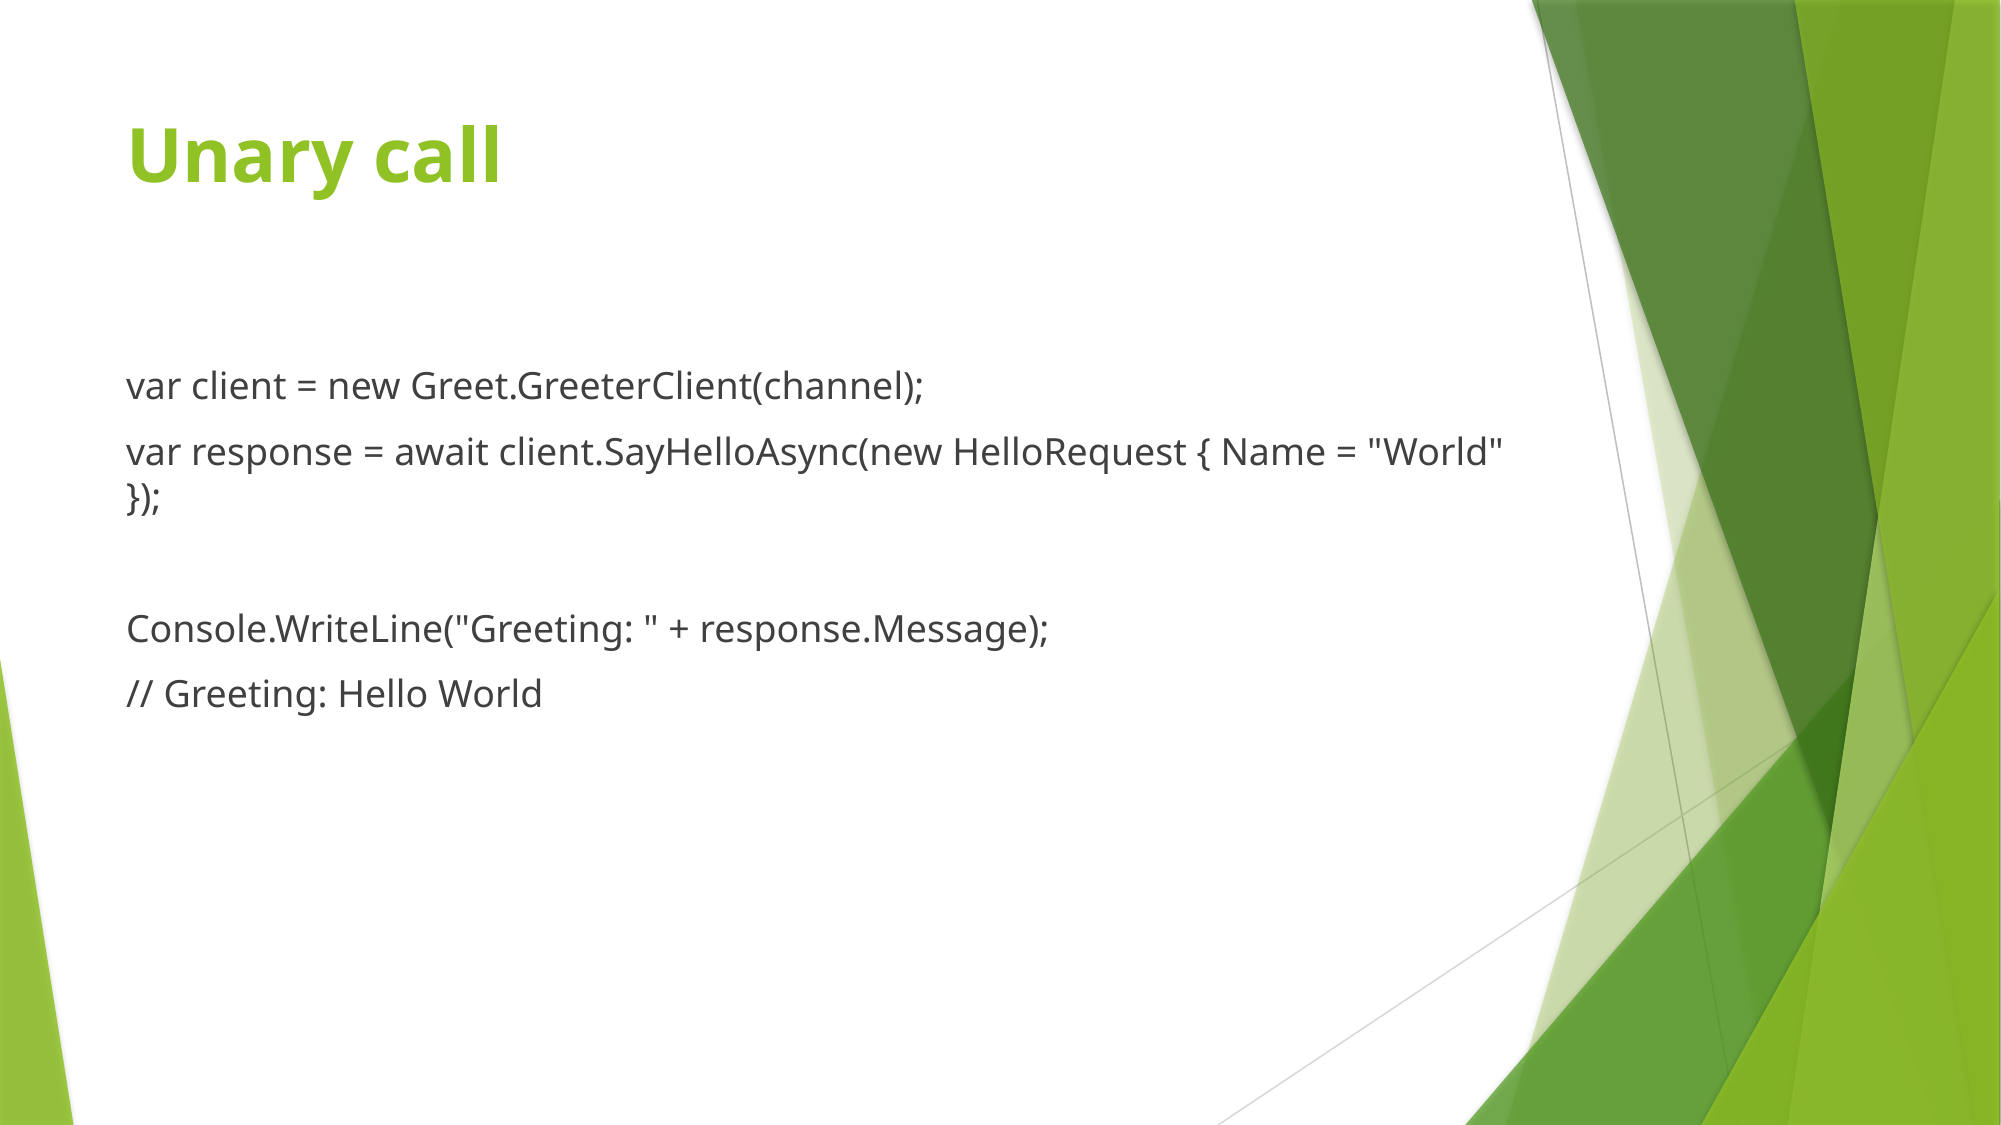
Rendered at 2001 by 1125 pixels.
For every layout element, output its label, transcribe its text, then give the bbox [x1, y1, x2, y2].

title Unary call [111, 99, 1522, 317]
list var client = new Greet.GreeterClient(channel); var response = await client.SayHelloAsync(new HelloRequest { Name = "World" }); Console.WriteLine("Greeting: " + response.Message); // Greeting: Hello World [111, 354, 1522, 992]
